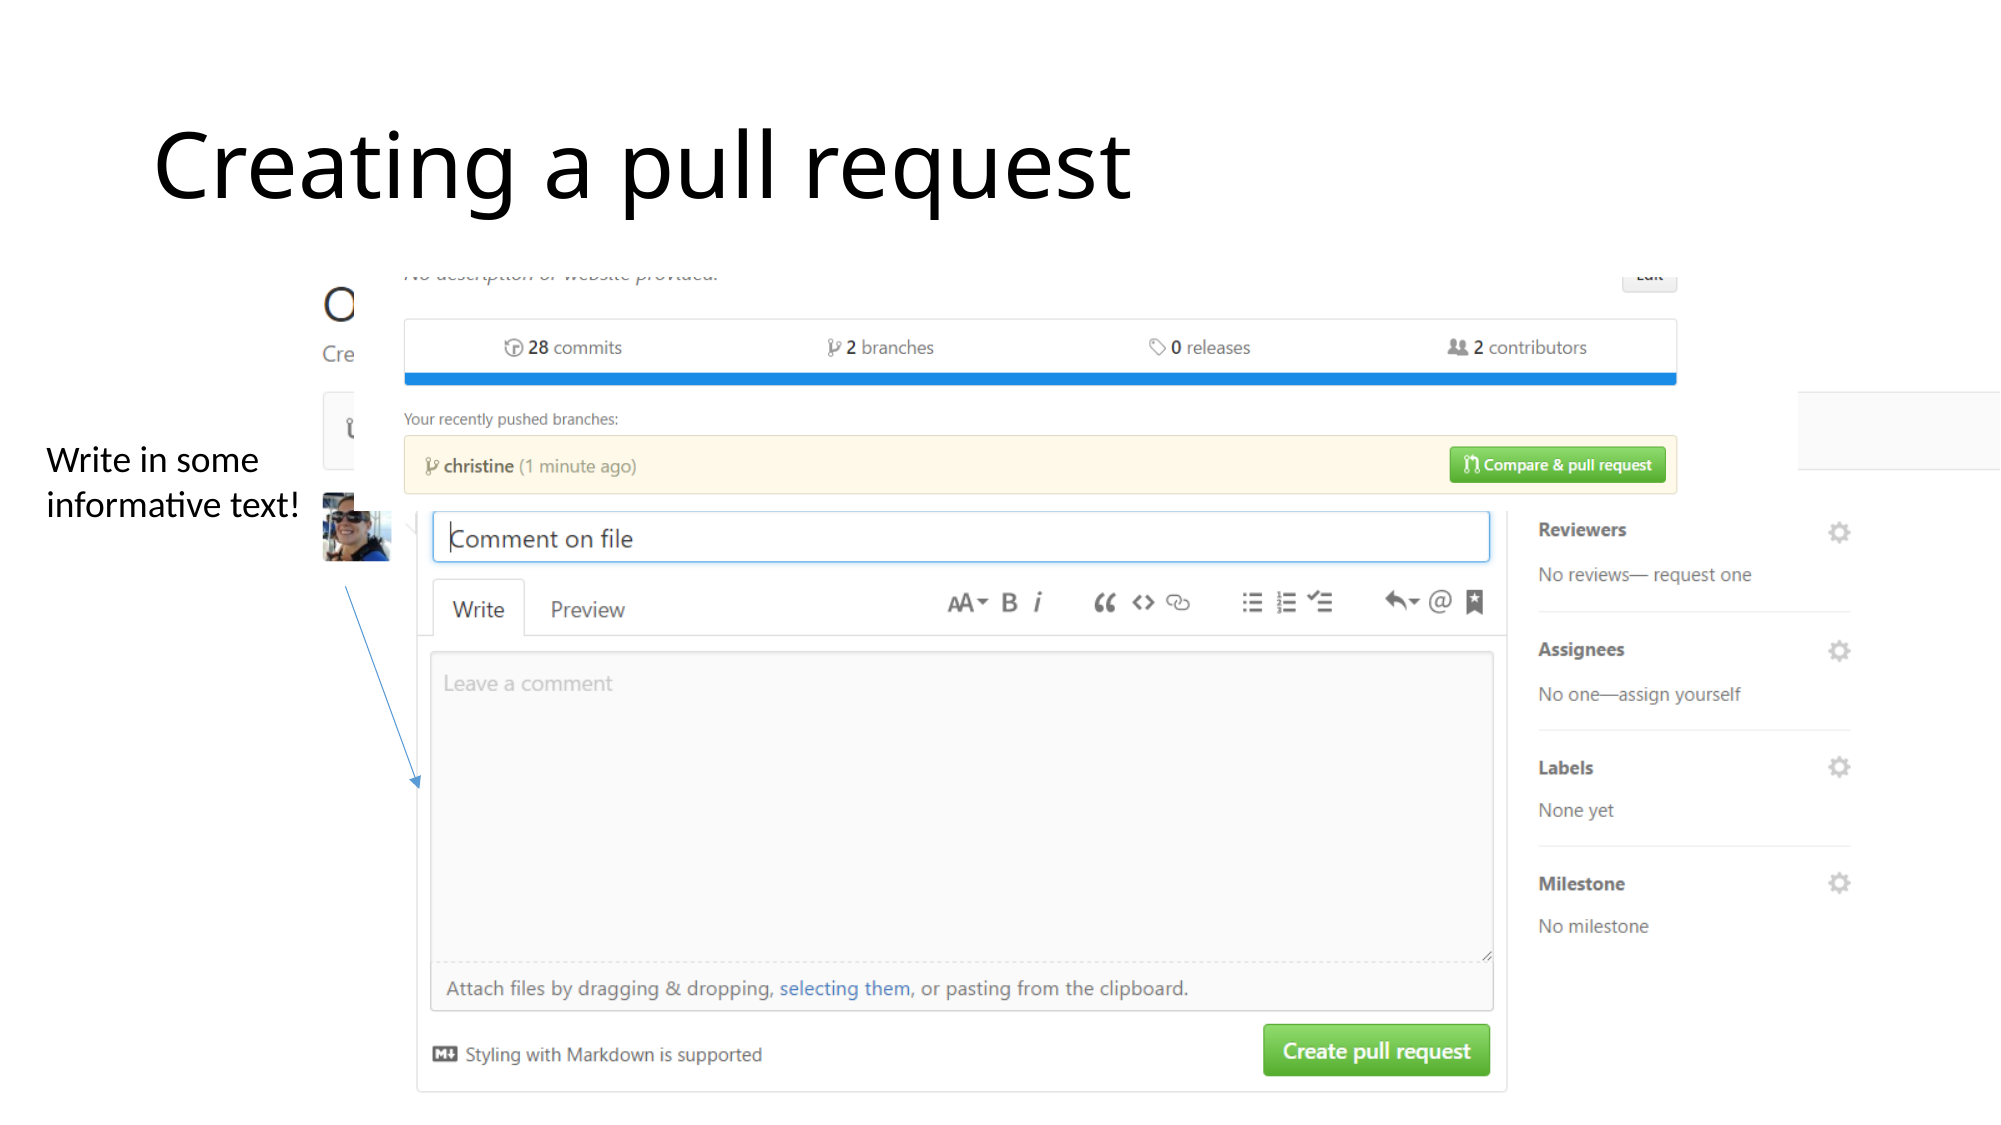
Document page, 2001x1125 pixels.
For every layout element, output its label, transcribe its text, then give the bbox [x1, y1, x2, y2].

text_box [345, 586, 420, 789]
picture [303, 277, 2000, 1125]
title Creating a pull request [137, 59, 1863, 278]
text_box Write in some informative text! [31, 427, 303, 532]
